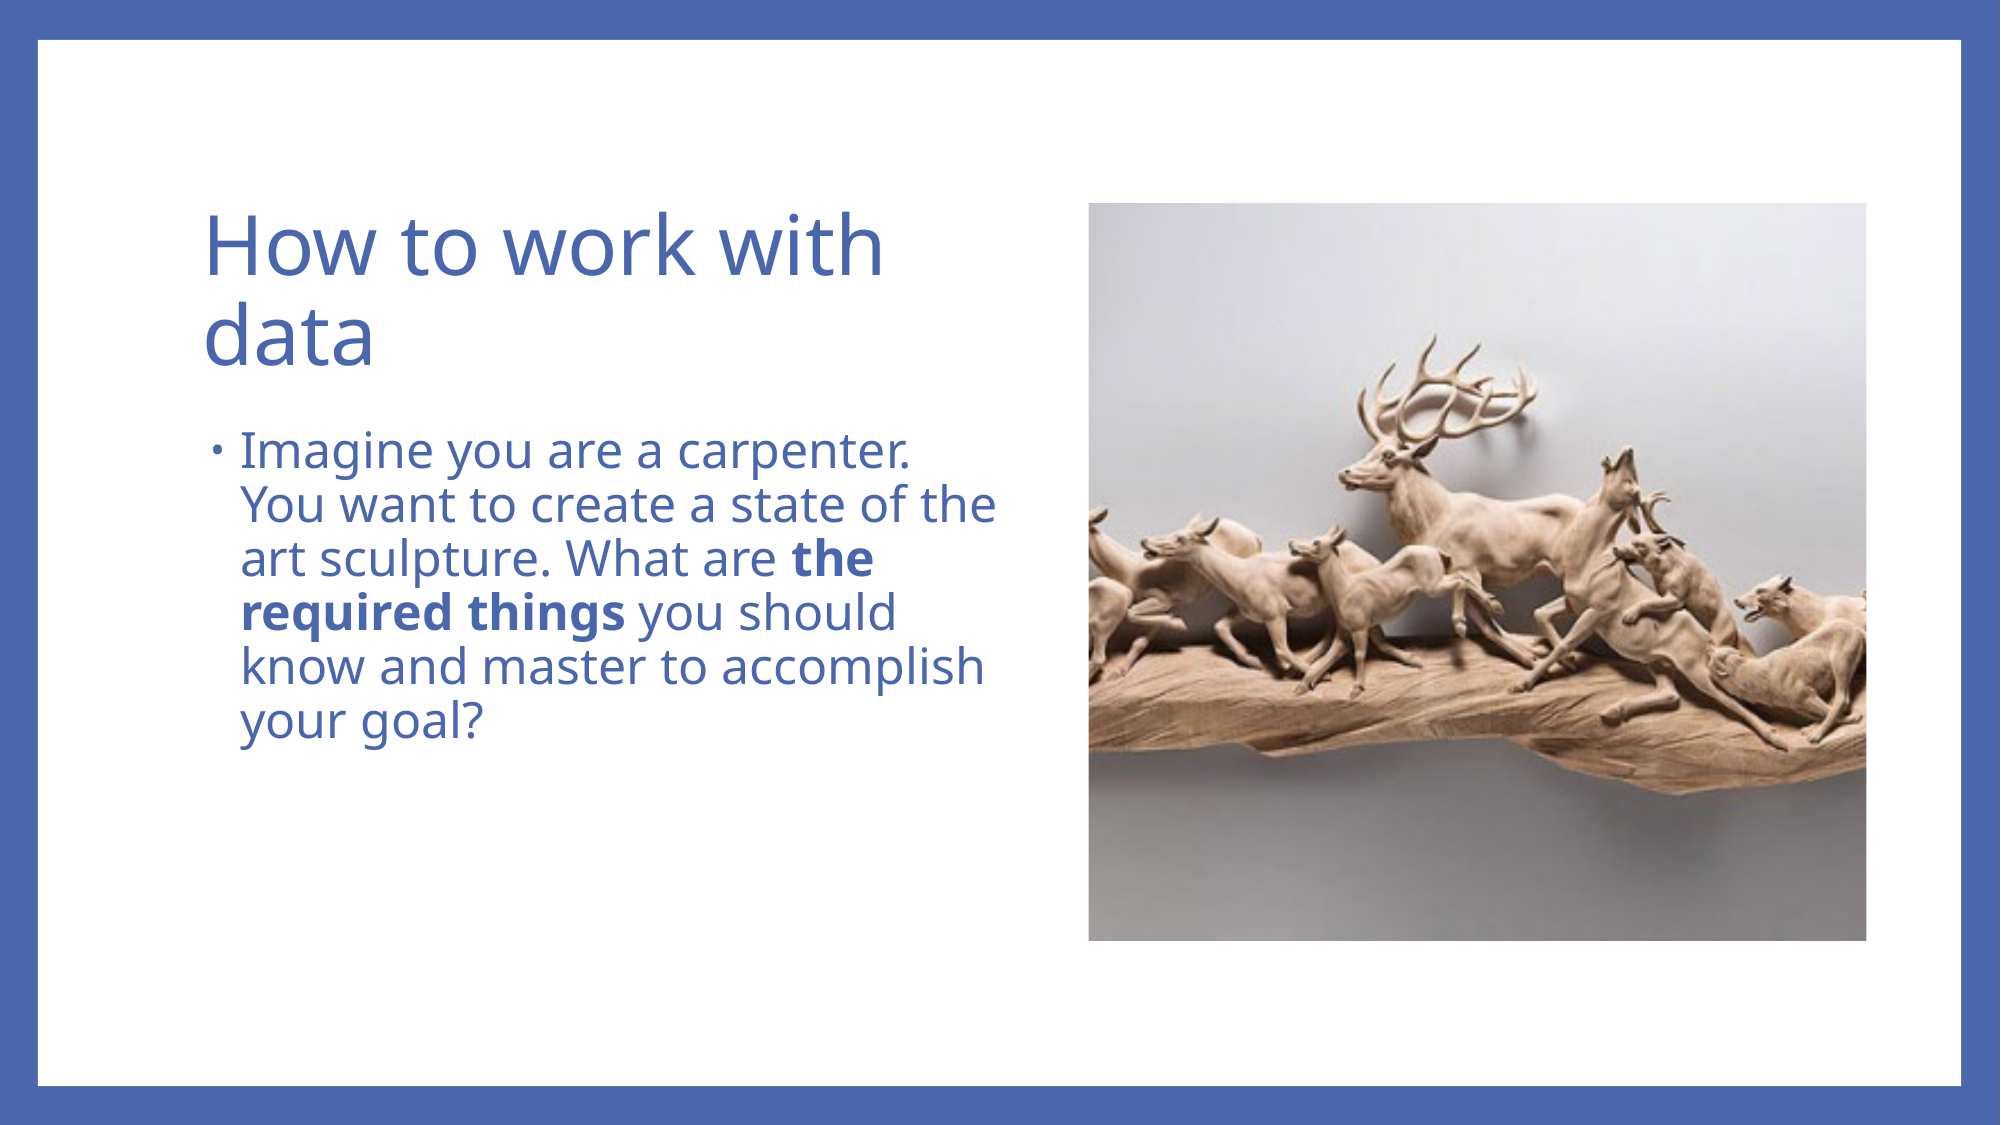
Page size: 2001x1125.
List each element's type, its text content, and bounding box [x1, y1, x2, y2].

list Imagine you are a carpenter. You want to create a state of the art sculpture. What are the required things you should know and master to accomplish your goal? [187, 417, 1022, 1000]
title How to work with data [187, 175, 1041, 413]
picture [1088, 202, 1867, 941]
